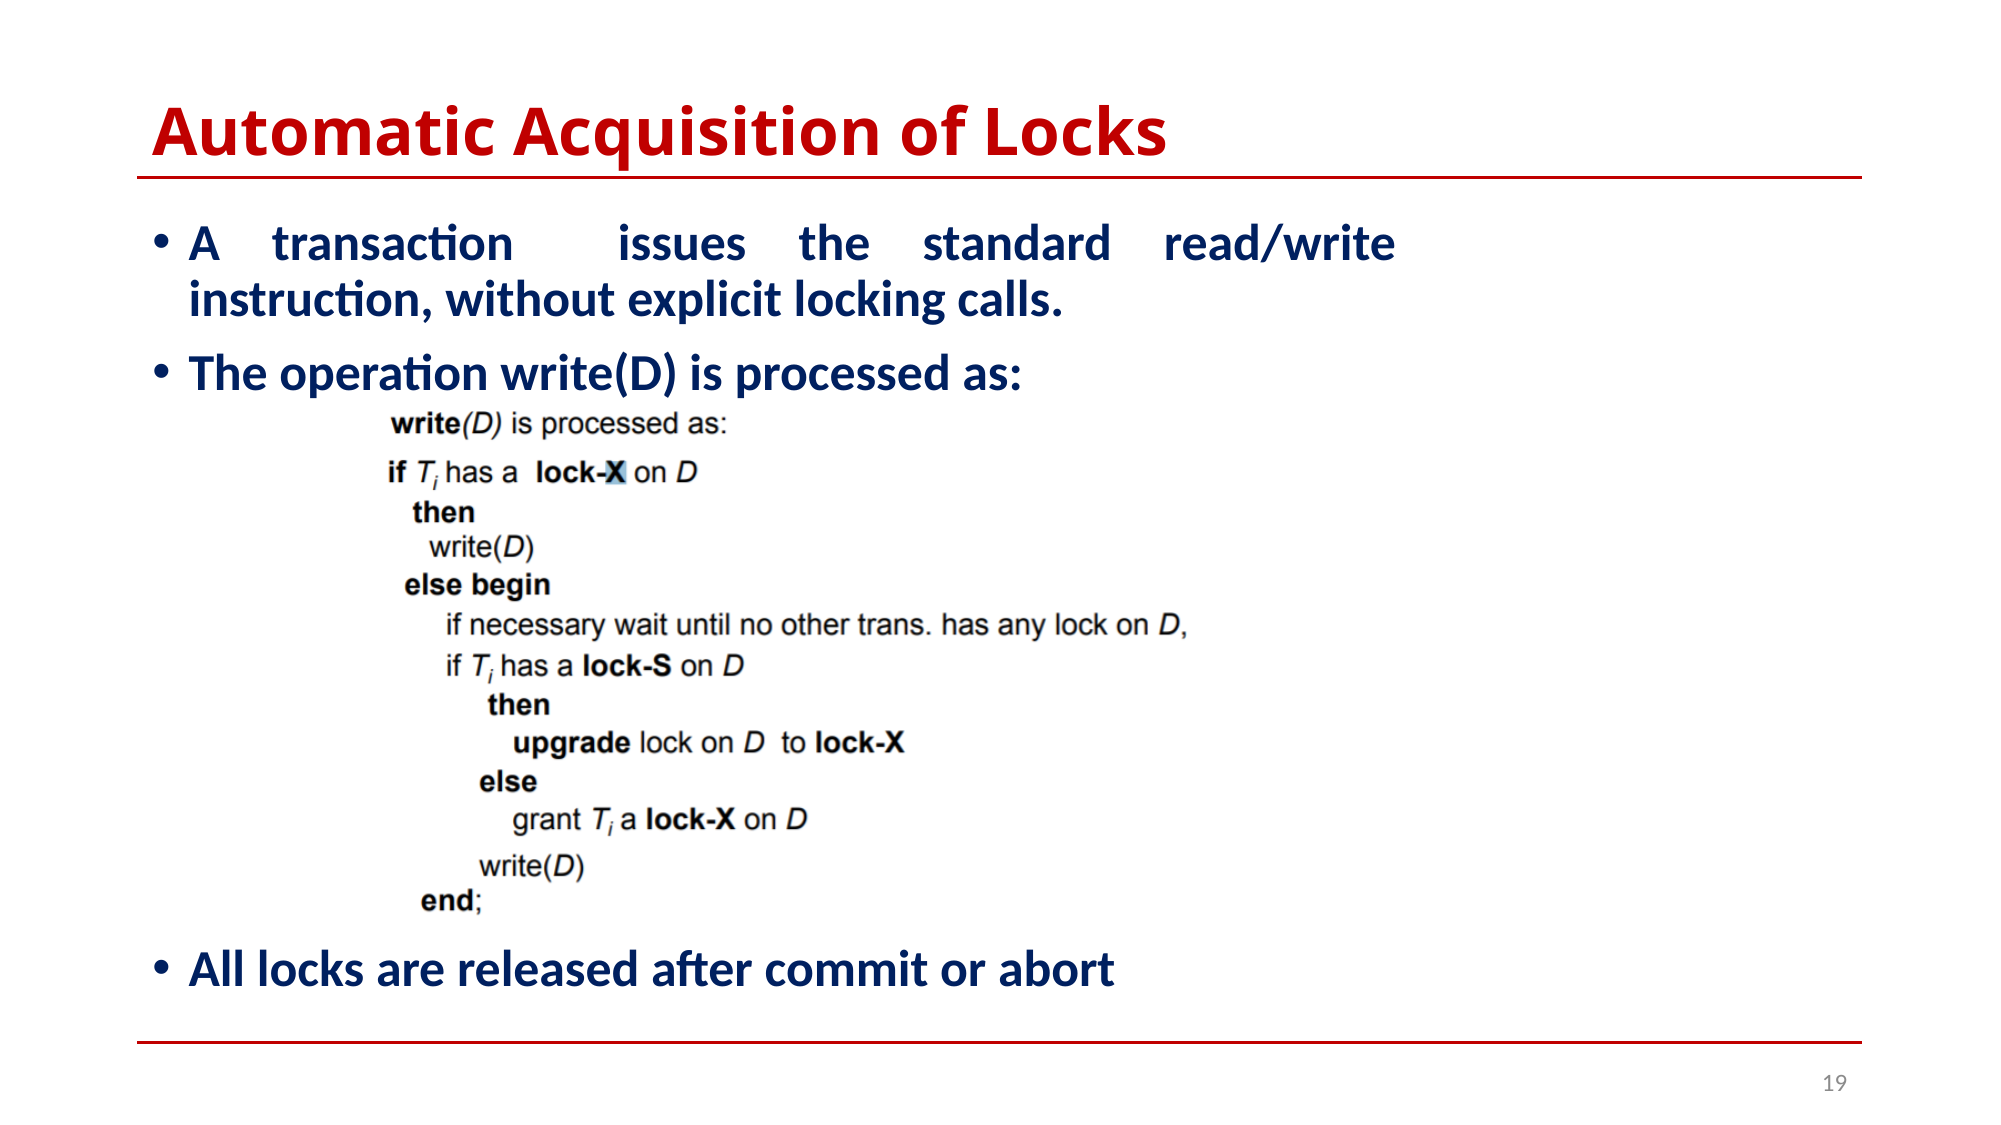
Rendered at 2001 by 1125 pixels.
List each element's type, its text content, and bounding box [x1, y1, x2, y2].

slide_number 19 [1412, 1051, 1863, 1111]
picture [380, 410, 1198, 917]
title Automatic Acquisition of Locks [137, 90, 1863, 178]
